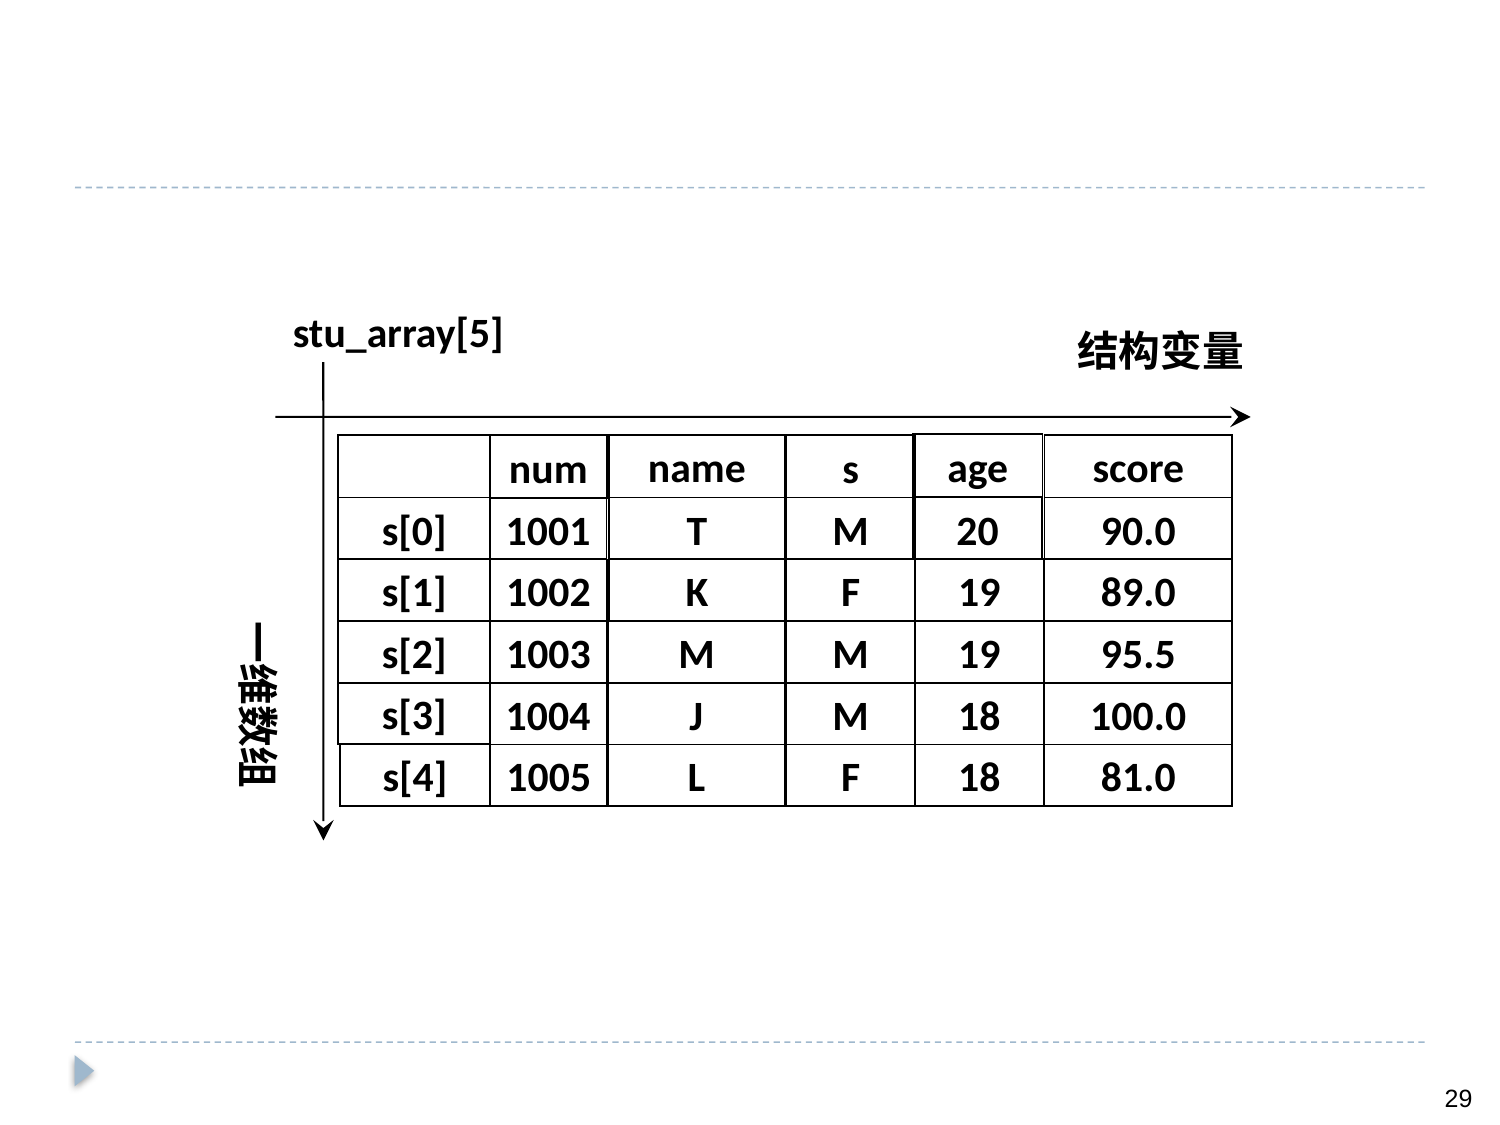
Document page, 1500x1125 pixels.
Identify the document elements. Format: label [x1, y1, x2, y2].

text_box [1339, 1074, 1488, 1113]
text_box [210, 296, 1359, 887]
